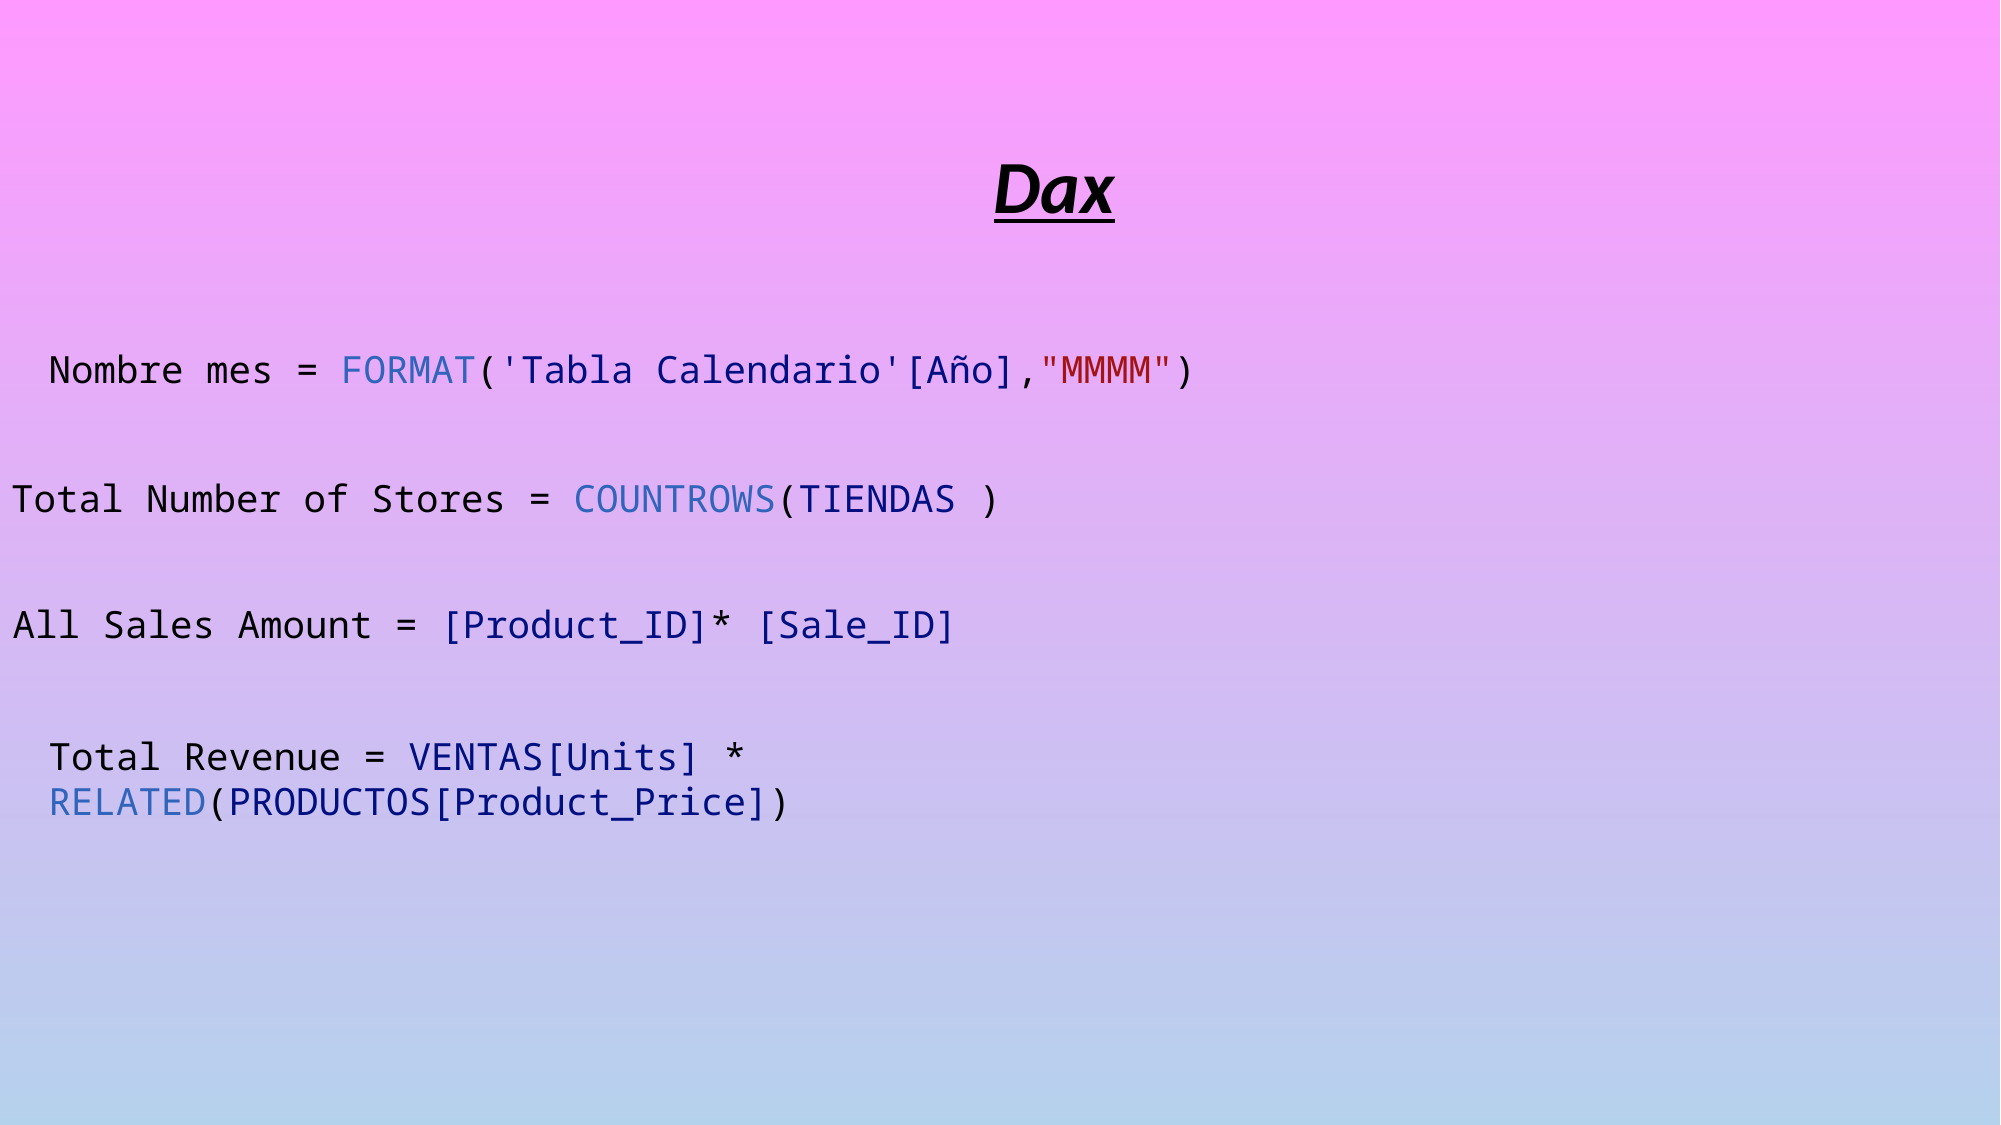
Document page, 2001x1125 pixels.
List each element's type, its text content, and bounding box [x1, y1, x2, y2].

text_box Nombre mes = FORMAT('Tabla Calendario'[Año],"MMMM") [33, 338, 1534, 399]
text_box Total Revenue = VENTAS[Units] * RELATED(PRODUCTOS[Product_Price]) [33, 725, 1487, 830]
text_box All Sales Amount = [Product_ID]* [Sale_ID] [0, 593, 973, 654]
text_box Total Number of Stores = COUNTROWS(TIENDAS ) [0, 467, 1016, 528]
text_box Dax [979, 131, 1131, 237]
